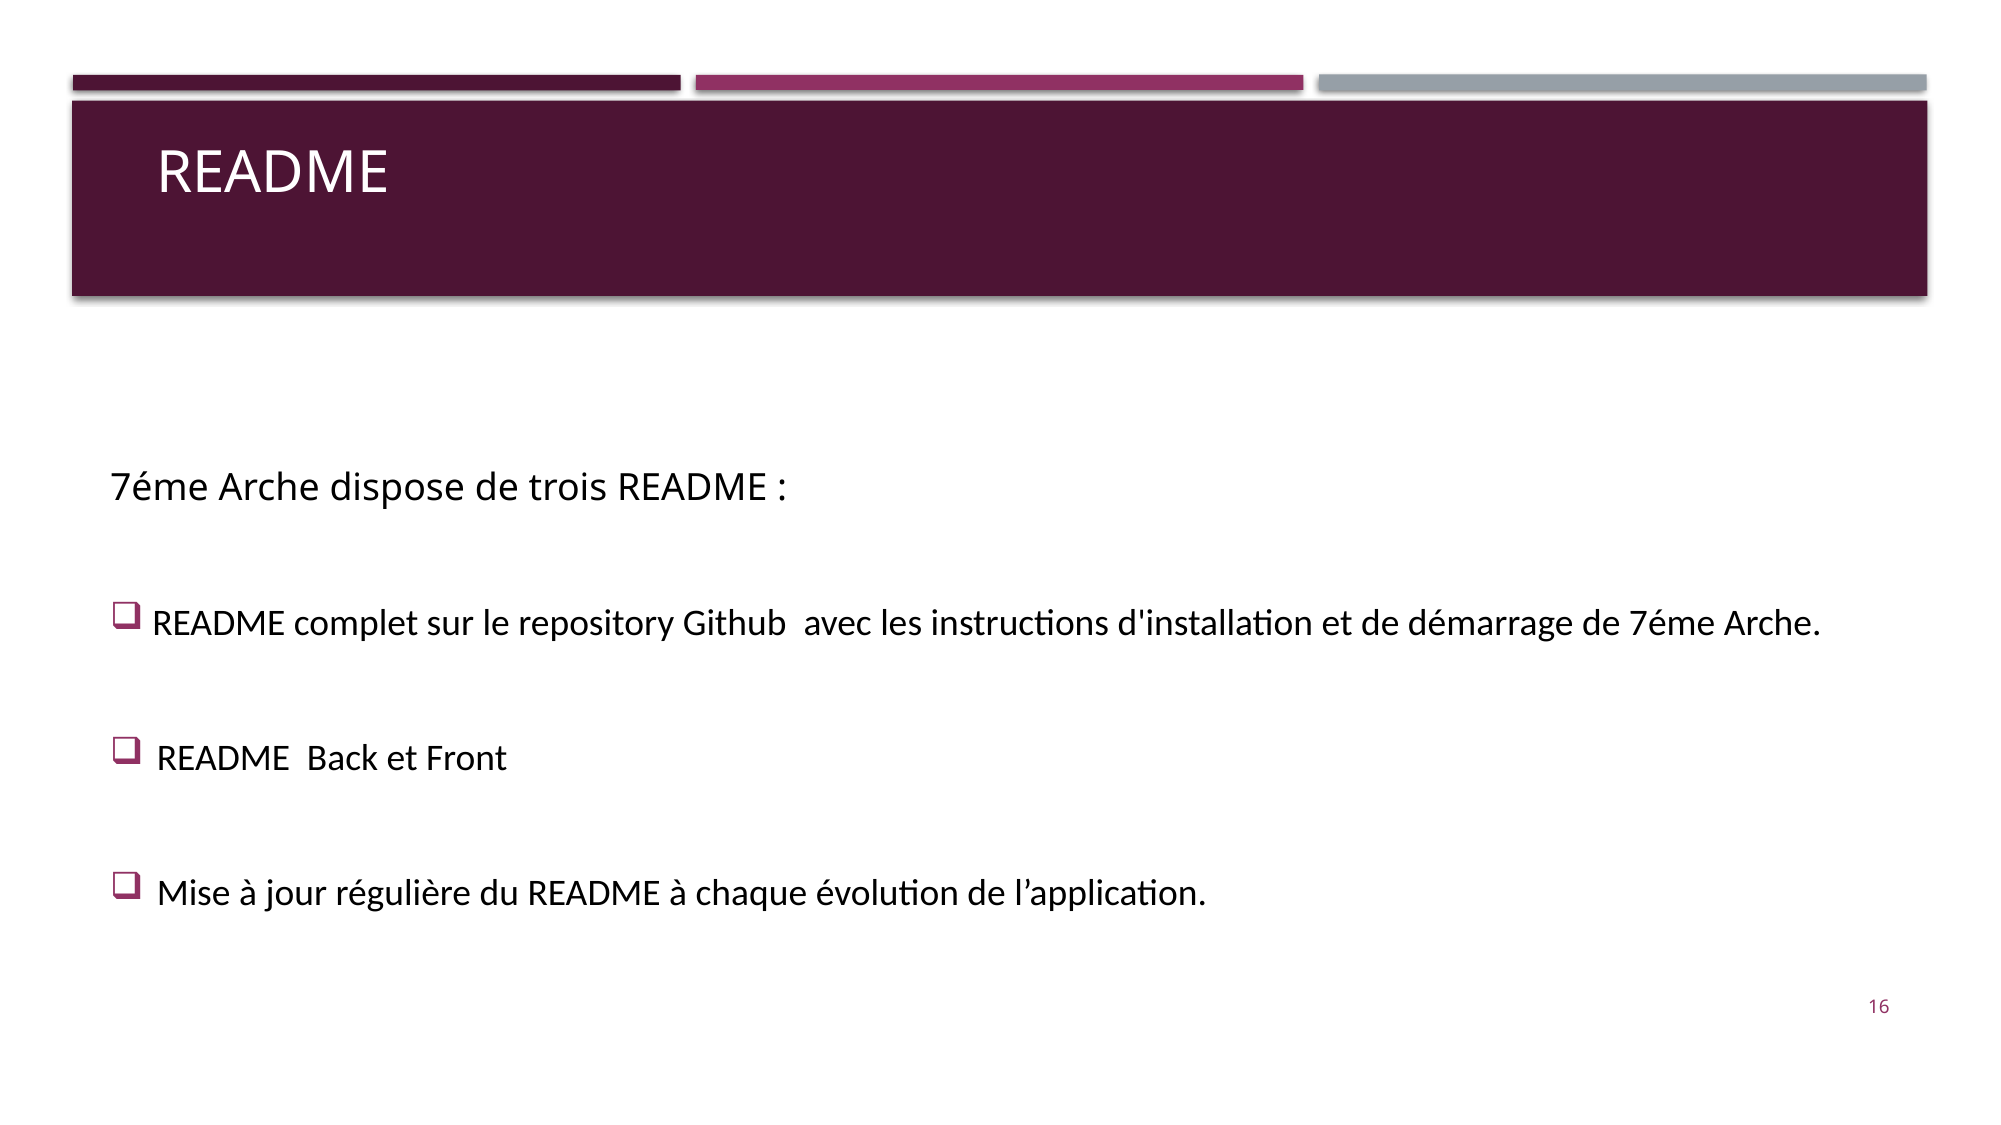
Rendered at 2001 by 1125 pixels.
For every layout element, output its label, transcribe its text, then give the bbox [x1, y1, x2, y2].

text_box 7éme Arche dispose de trois README : README complet sur le repository Github avec les instructions d'installation et de démarrage de 7éme Arche. README Back et Front Mise à jour régulière du README à chaque évolution de l’application. [95, 455, 1905, 966]
slide_number 15 [1732, 977, 1905, 1037]
title README [95, 115, 1905, 282]
